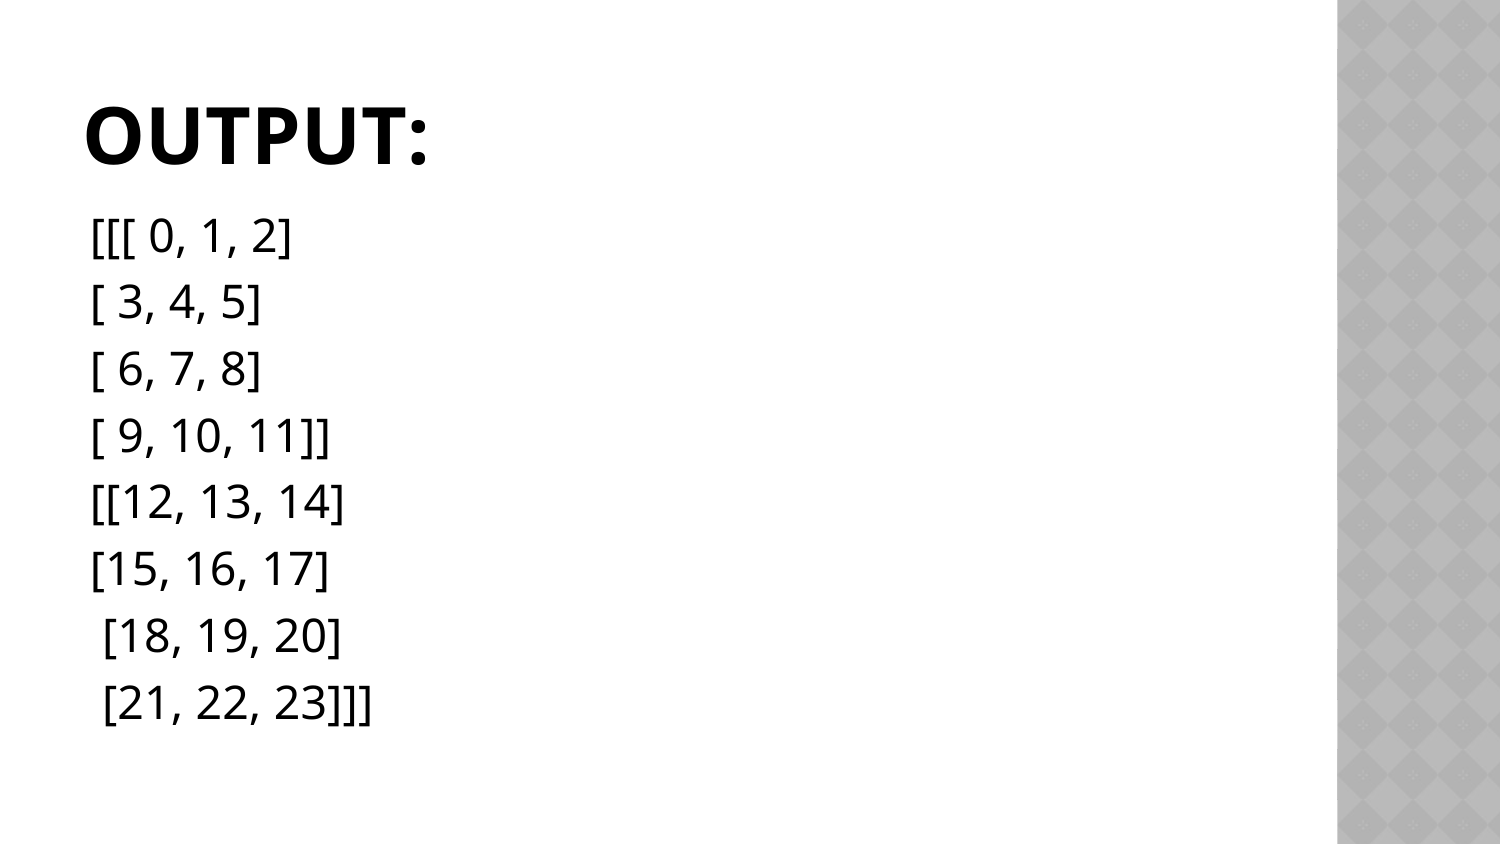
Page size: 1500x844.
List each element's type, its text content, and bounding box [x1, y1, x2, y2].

title Output: [75, 39, 1263, 180]
list [[[ 0, 1, 2] [ 3, 4, 5] [ 6, 7, 8] [ 9, 10, 11]] [[12, 13, 14] [15, 16, 17] [18, 19, 20] [21, 22, 23]]] [75, 198, 1263, 795]
